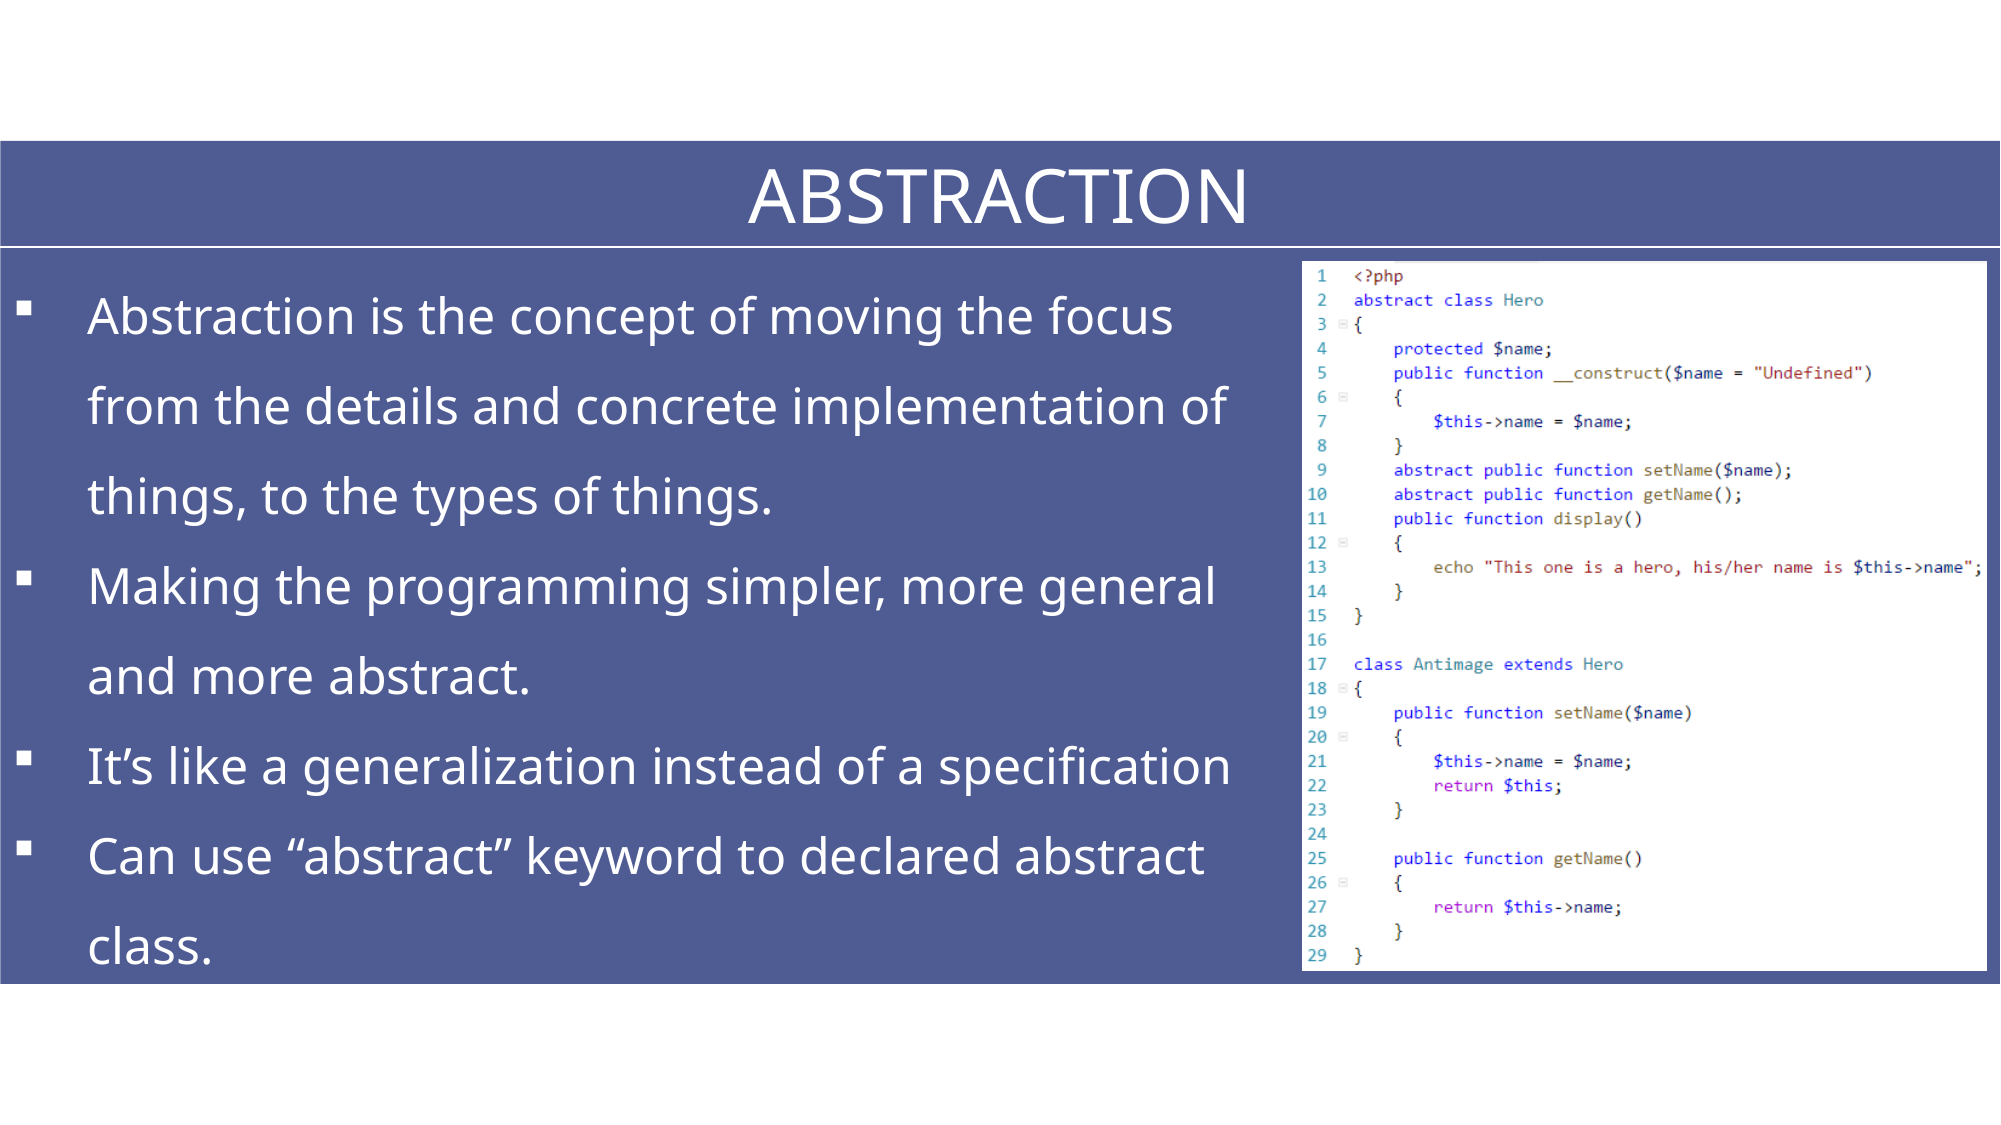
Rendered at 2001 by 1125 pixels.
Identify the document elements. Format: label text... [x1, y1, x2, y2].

text_box [0, 248, 2000, 985]
text_box [0, 140, 733, 246]
picture [1302, 261, 1987, 971]
text_box ABSTRACTION [733, 140, 1267, 246]
text_box [1267, 140, 2000, 246]
text_box Abstraction is the concept of moving the focus from the details and concrete implementation of things, to the types of things. Making the programming simpler, more general and more abstract. It’s like a generalization instead of a specification Can use “abstract” keyword to declared abstract class. [0, 248, 1302, 982]
